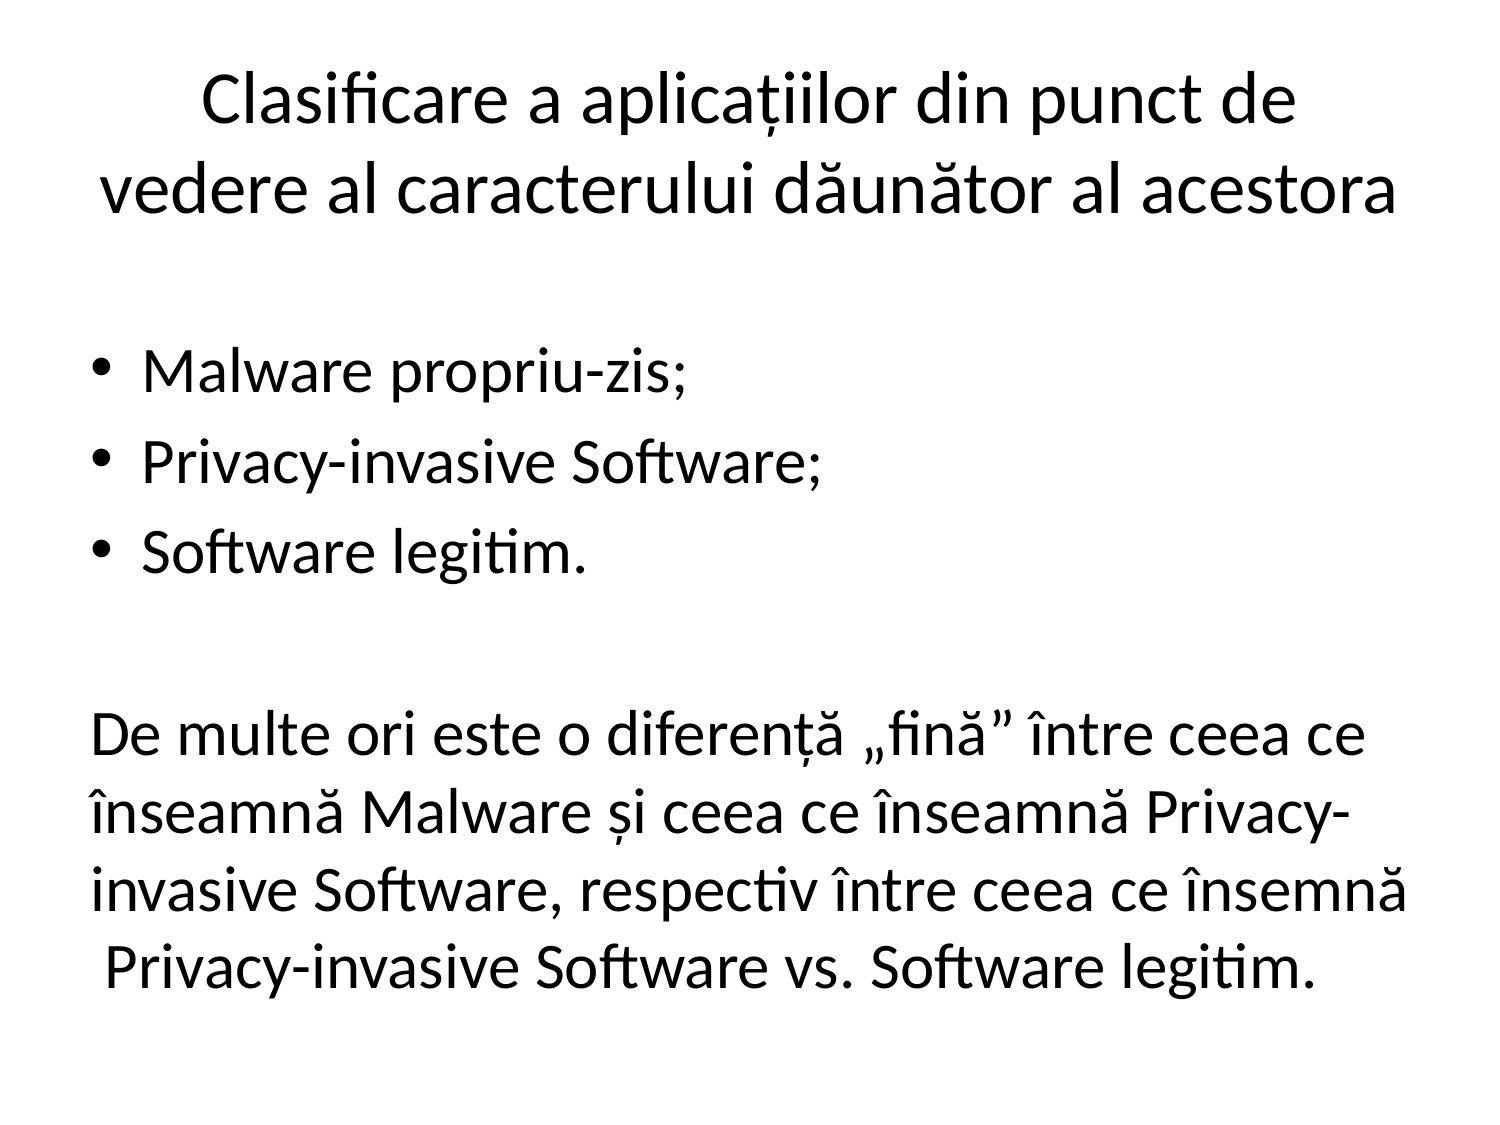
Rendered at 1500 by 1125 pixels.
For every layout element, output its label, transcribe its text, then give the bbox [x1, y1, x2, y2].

list Malware propriu-zis; Privacy-invasive Software; Software legitim. De multe ori este o diferență „fină” între ceea ce înseamnă Malware și ceea ce înseamnă Privacy-invasive Software, respectiv între ceea ce însemnă Privacy-invasive Software vs. Software legitim. [75, 320, 1425, 1063]
title Clasificare a aplicațiilor din punct de vedere al caracterului dăunător al acestora [75, 45, 1425, 233]
